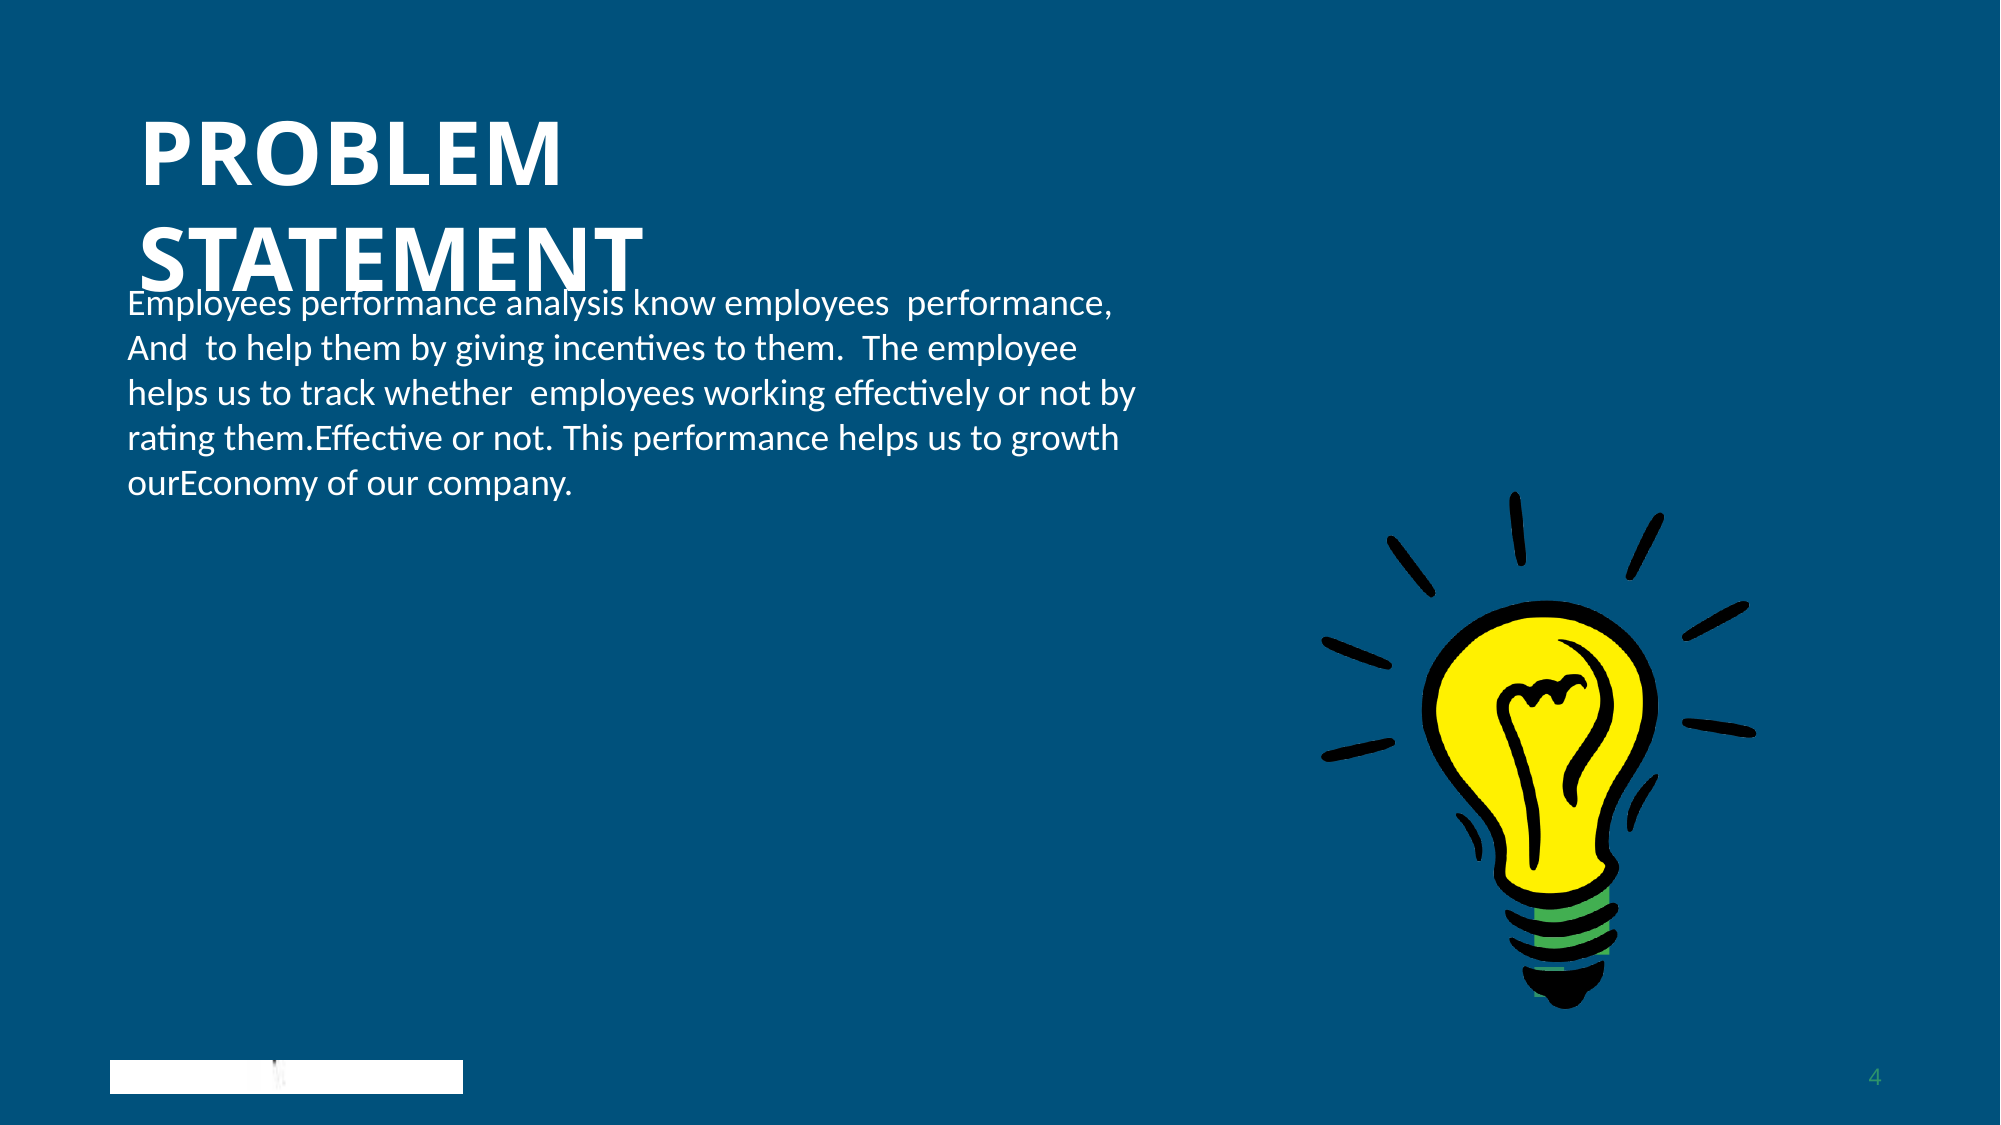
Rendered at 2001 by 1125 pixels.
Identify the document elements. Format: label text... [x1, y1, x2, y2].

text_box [1310, 480, 1765, 1016]
slide_number ‹#› [1862, 1061, 1888, 1125]
text_box Employees performance analysis know employees performance, And to help them by giving incentives to them. The employee helps us to track whether employees working effectively or not by rating them.Effective or not. This performance helps us to growth ourEconomy of our company. [127, 278, 1145, 732]
picture [111, 1061, 462, 1093]
title PROBLEM STATEMENT [136, 94, 1062, 310]
